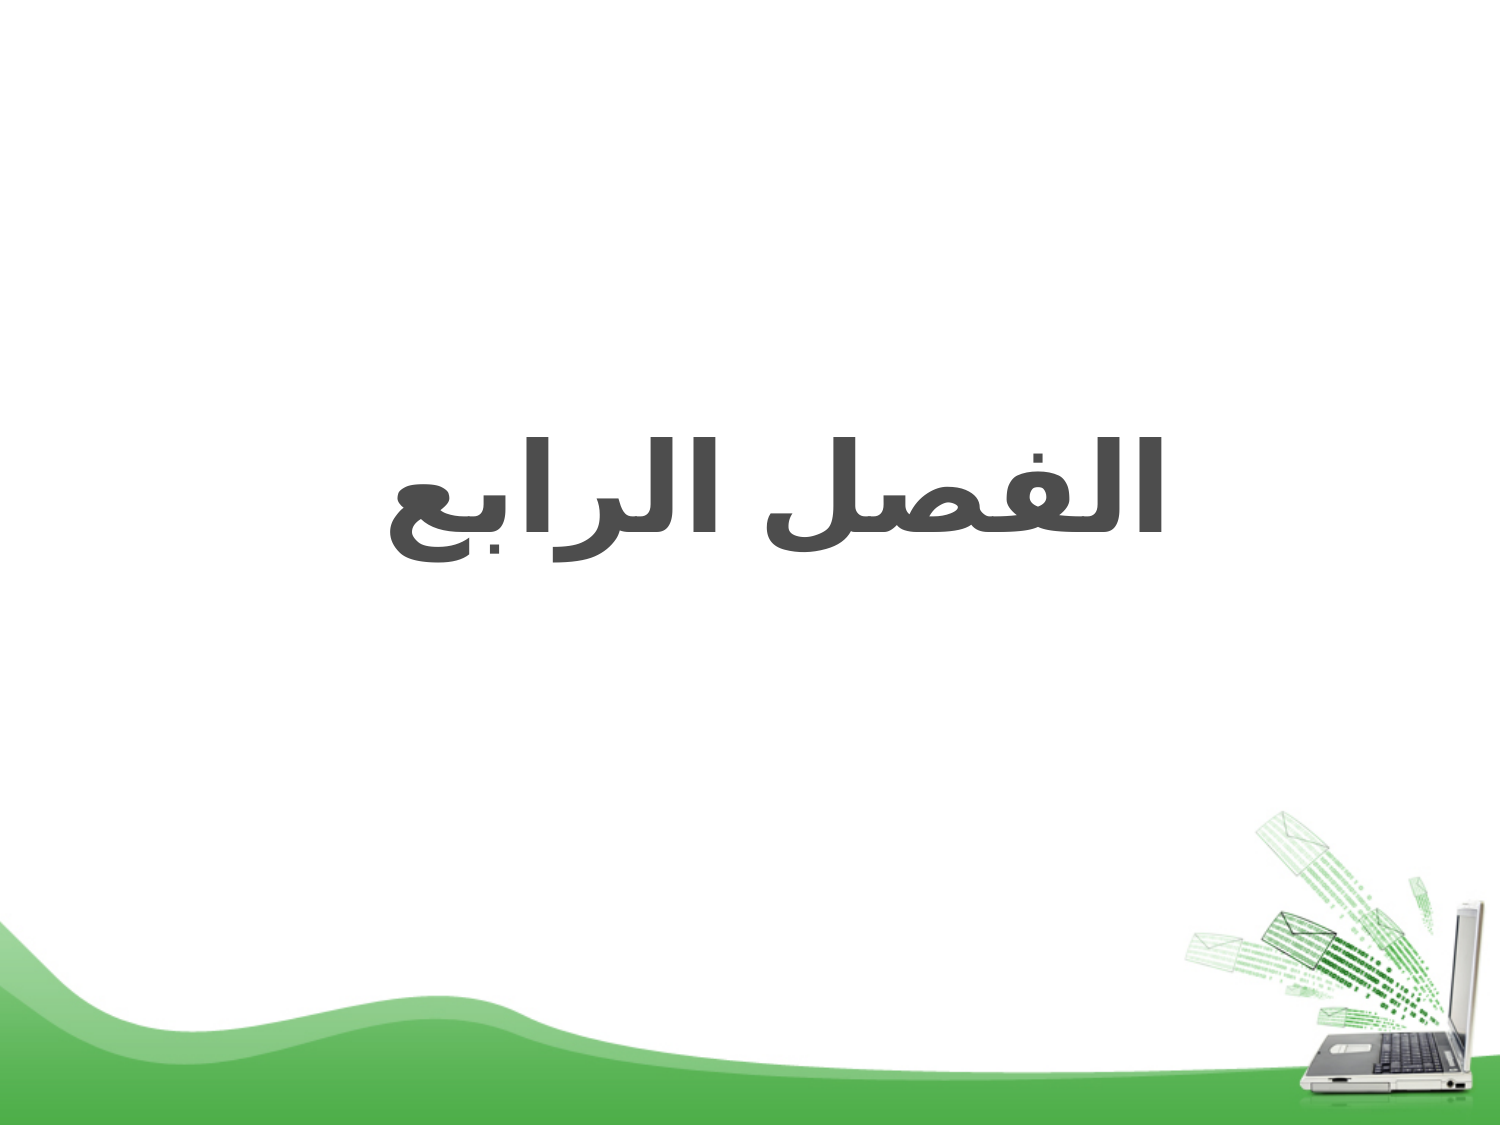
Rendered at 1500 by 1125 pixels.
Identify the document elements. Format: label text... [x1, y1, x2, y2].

list الفصل الرابع [162, 224, 1363, 925]
picture [0, 0, 1500, 1125]
